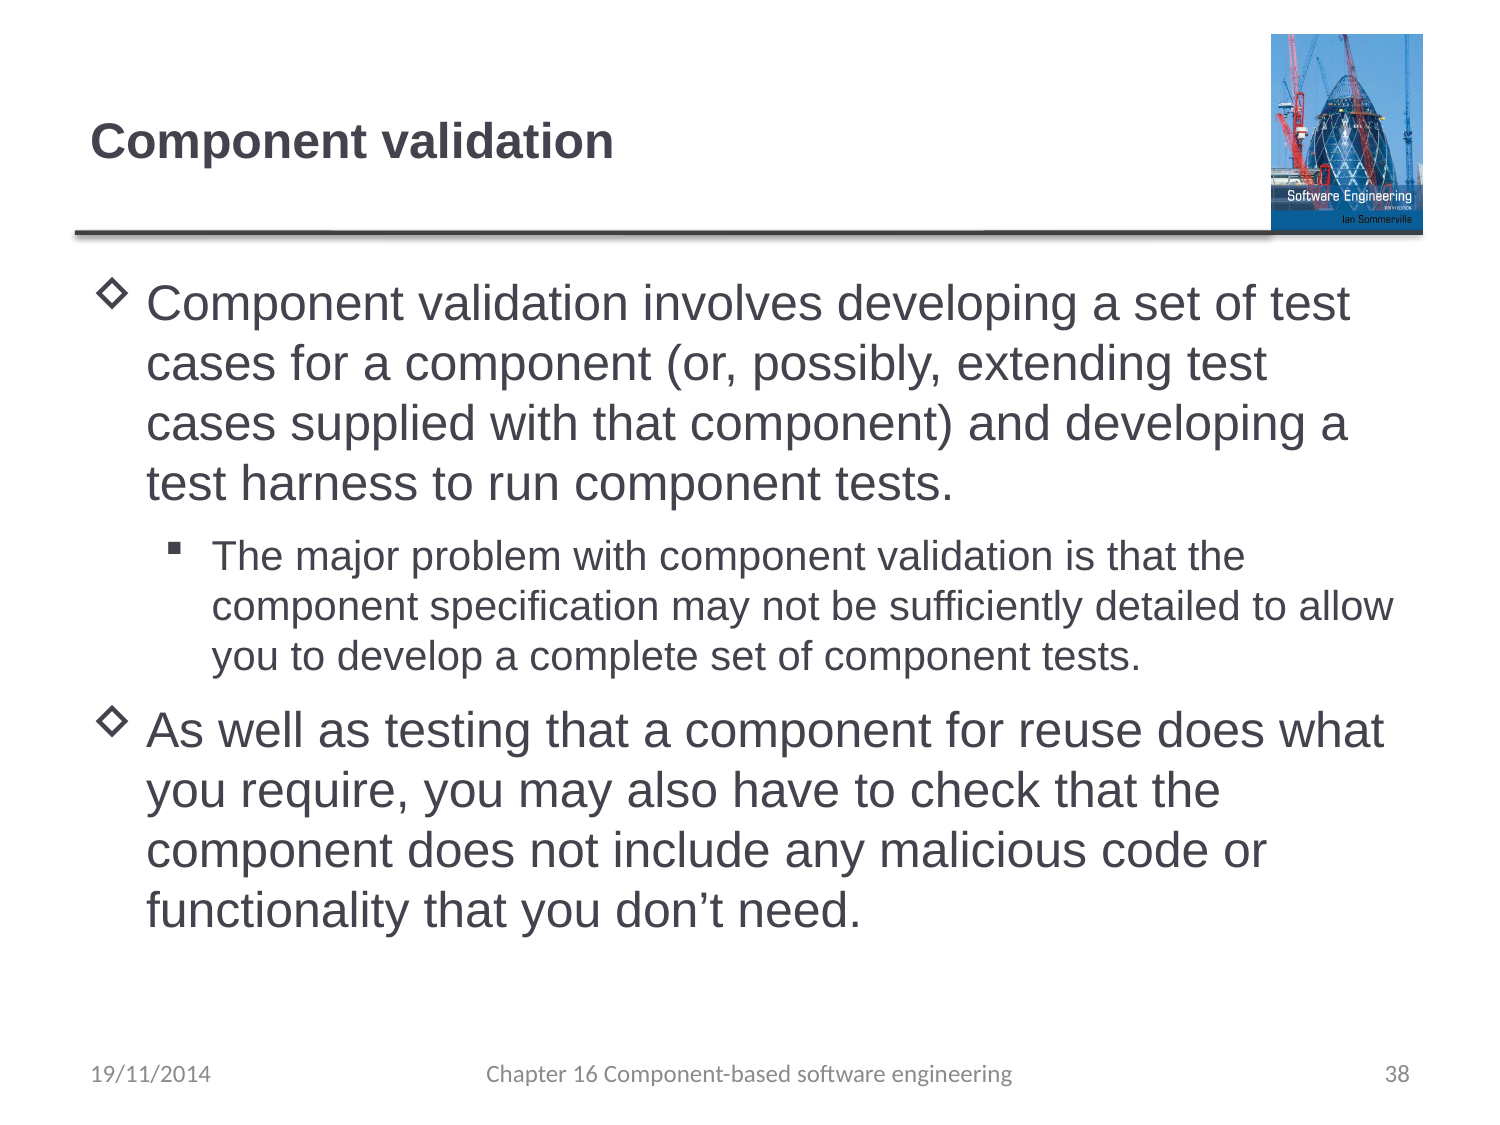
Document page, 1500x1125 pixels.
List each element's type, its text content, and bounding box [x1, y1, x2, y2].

slide_number 38 [1074, 1042, 1425, 1103]
list Component validation involves developing a set of test cases for a component (or, possibly, extending test cases supplied with that component) and developing a test harness to run component tests. The major problem with component validation is that the component specification may not be sufficiently detailed to allow you to develop a complete set of component tests. As well as testing that a component for reuse does what you require, you may also have to check that the component does not include any malicious code or functionality that you don’t need. [75, 262, 1425, 1005]
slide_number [75, 1042, 425, 1103]
picture [1271, 34, 1423, 230]
title Component validation [74, 44, 1272, 233]
footer Chapter 16 Component-based software engineering [425, 1042, 1074, 1103]
